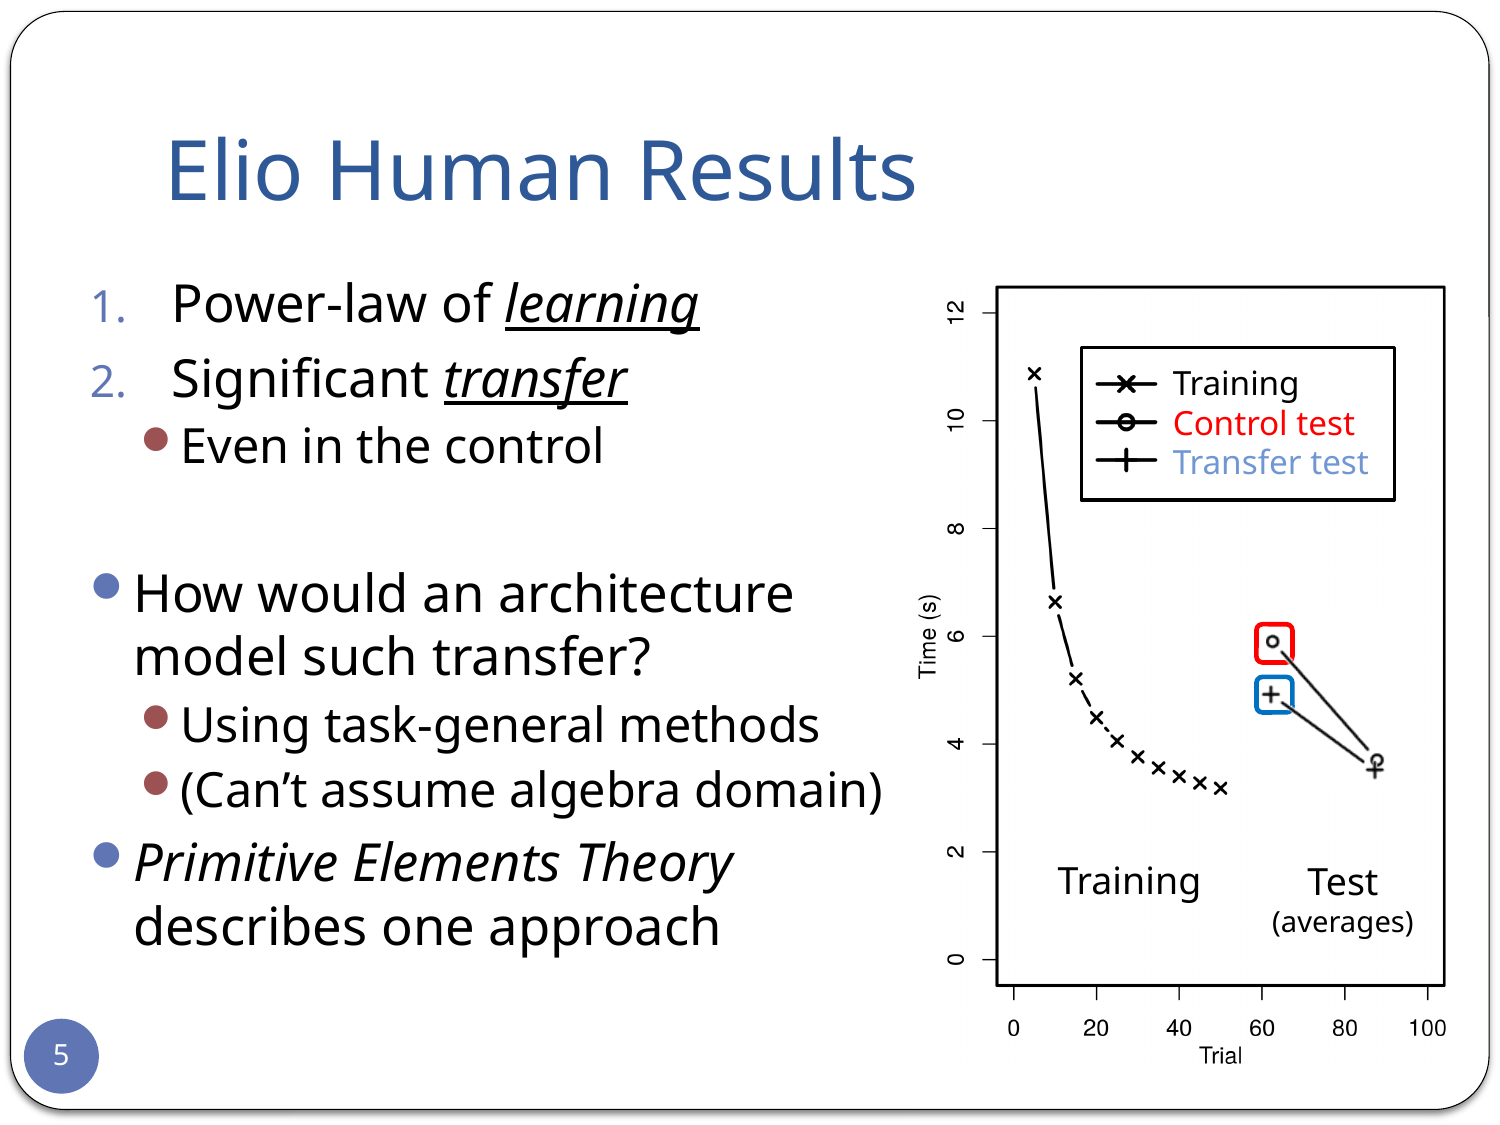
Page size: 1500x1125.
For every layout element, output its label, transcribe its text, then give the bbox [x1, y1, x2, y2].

list Power-law of learning Significant transfer Even in the control How would an architecture model such transfer? Using task-general methods (Can’t assume algebra domain) Primitive Elements Theory describes one approach [75, 262, 900, 1013]
title Elio Human Results [150, 45, 1425, 233]
picture [913, 282, 1473, 1069]
slide_number 5 [23, 1018, 99, 1094]
